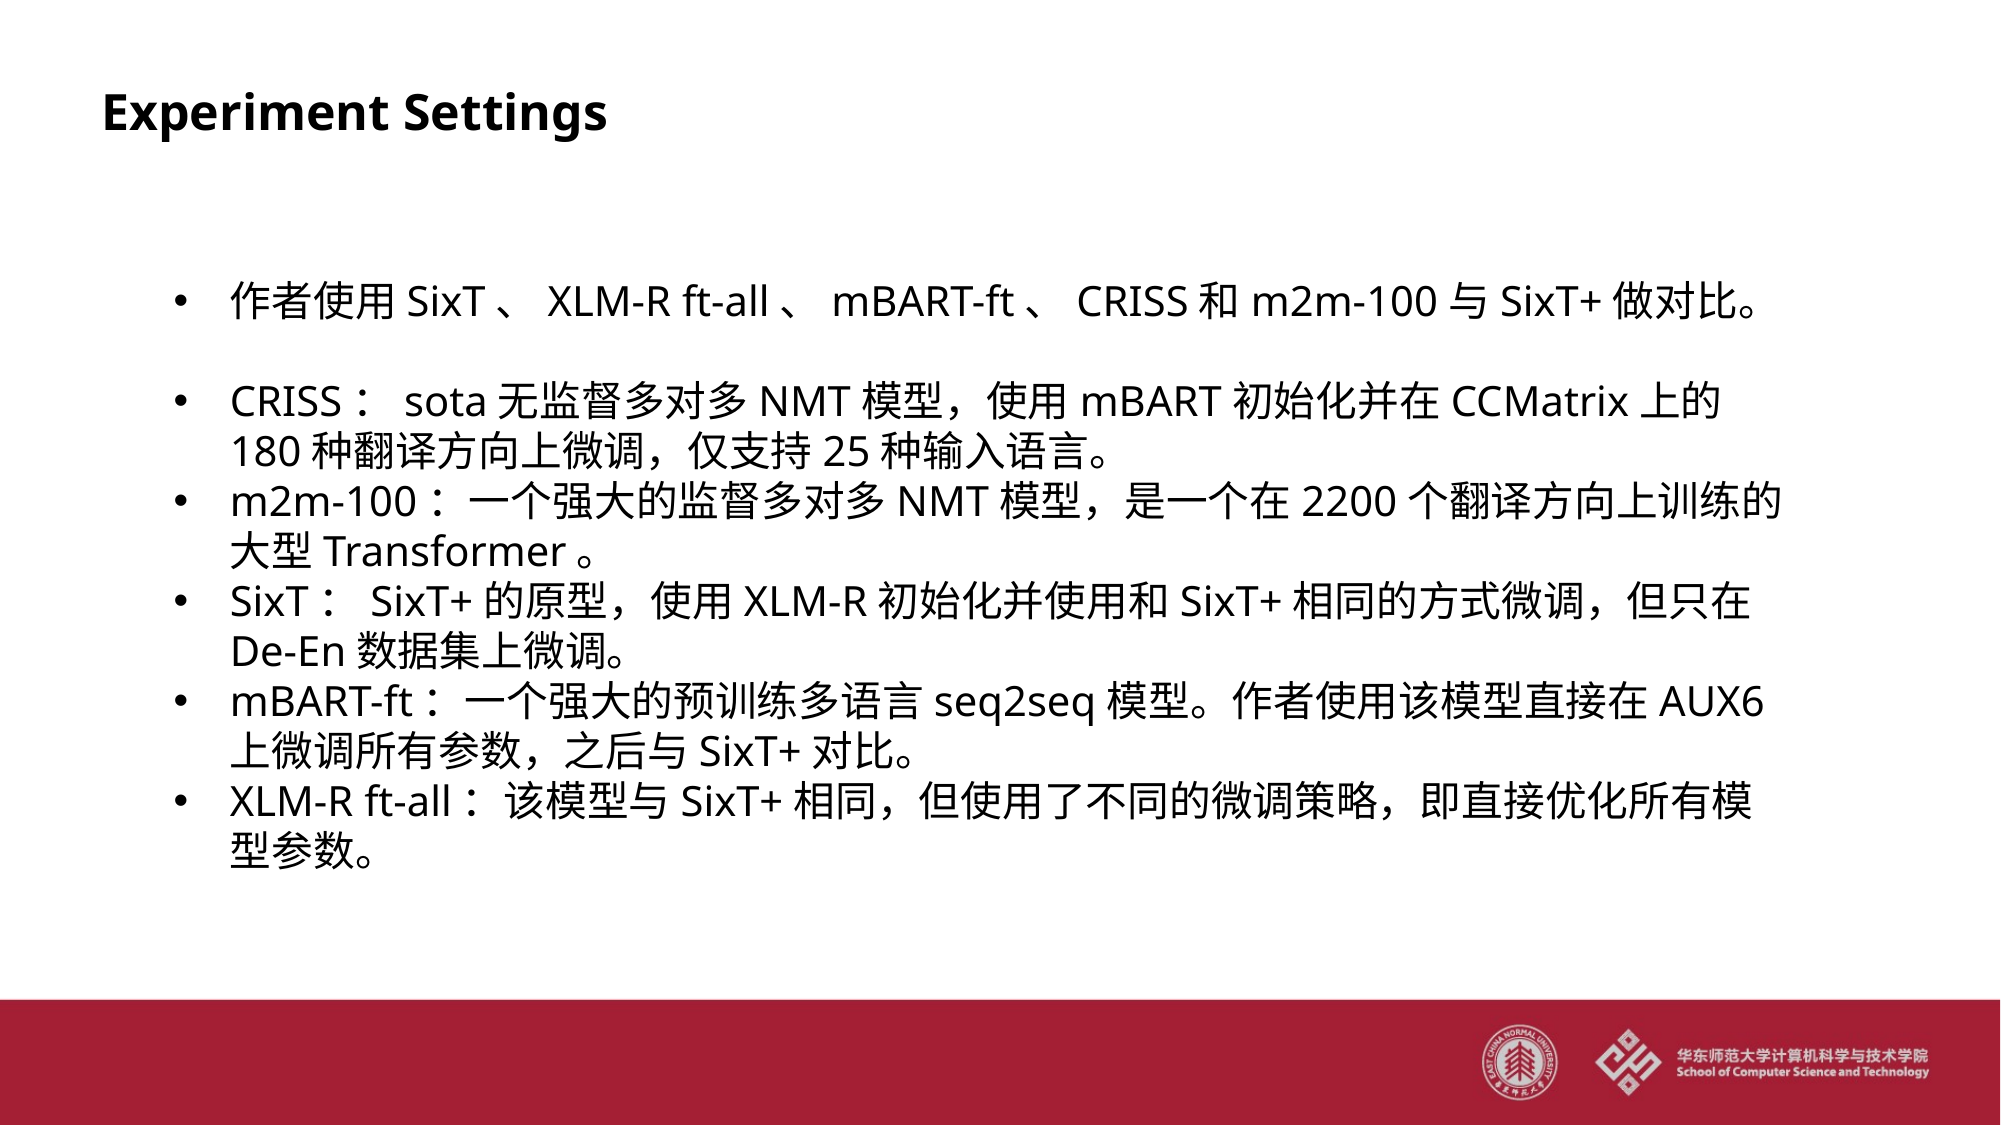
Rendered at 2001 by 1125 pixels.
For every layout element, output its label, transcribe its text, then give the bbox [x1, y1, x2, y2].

text_box 作者使用SixT、XLM-R ft-all、mBART-ft、CRISS和m2m-100与SixT+做对比。 CRISS：sota无监督多对多NMT模型，使用mBART初始化并在CCMatrix上的180种翻译方向上微调，仅支持25种输入语言。 m2m-100：一个强大的监督多对多NMT模型，是一个在2200个翻译方向上训练的大型Transformer。 SixT：SixT+的原型，使用XLM-R初始化并使用和SixT+相同的方式微调，但只在De-En数据集上微调。 mBART-ft：一个强大的预训练多语言seq2seq模型。作者使用该模型直接在AUX6上微调所有参数，之后与SixT+对比。 XLM-R ft-all：该模型与SixT+相同，但使用了不同的微调策略，即直接优化所有模型参数。 [158, 267, 1802, 883]
picture [0, 0, 2001, 1125]
text_box Experiment Settings [86, 73, 1000, 148]
